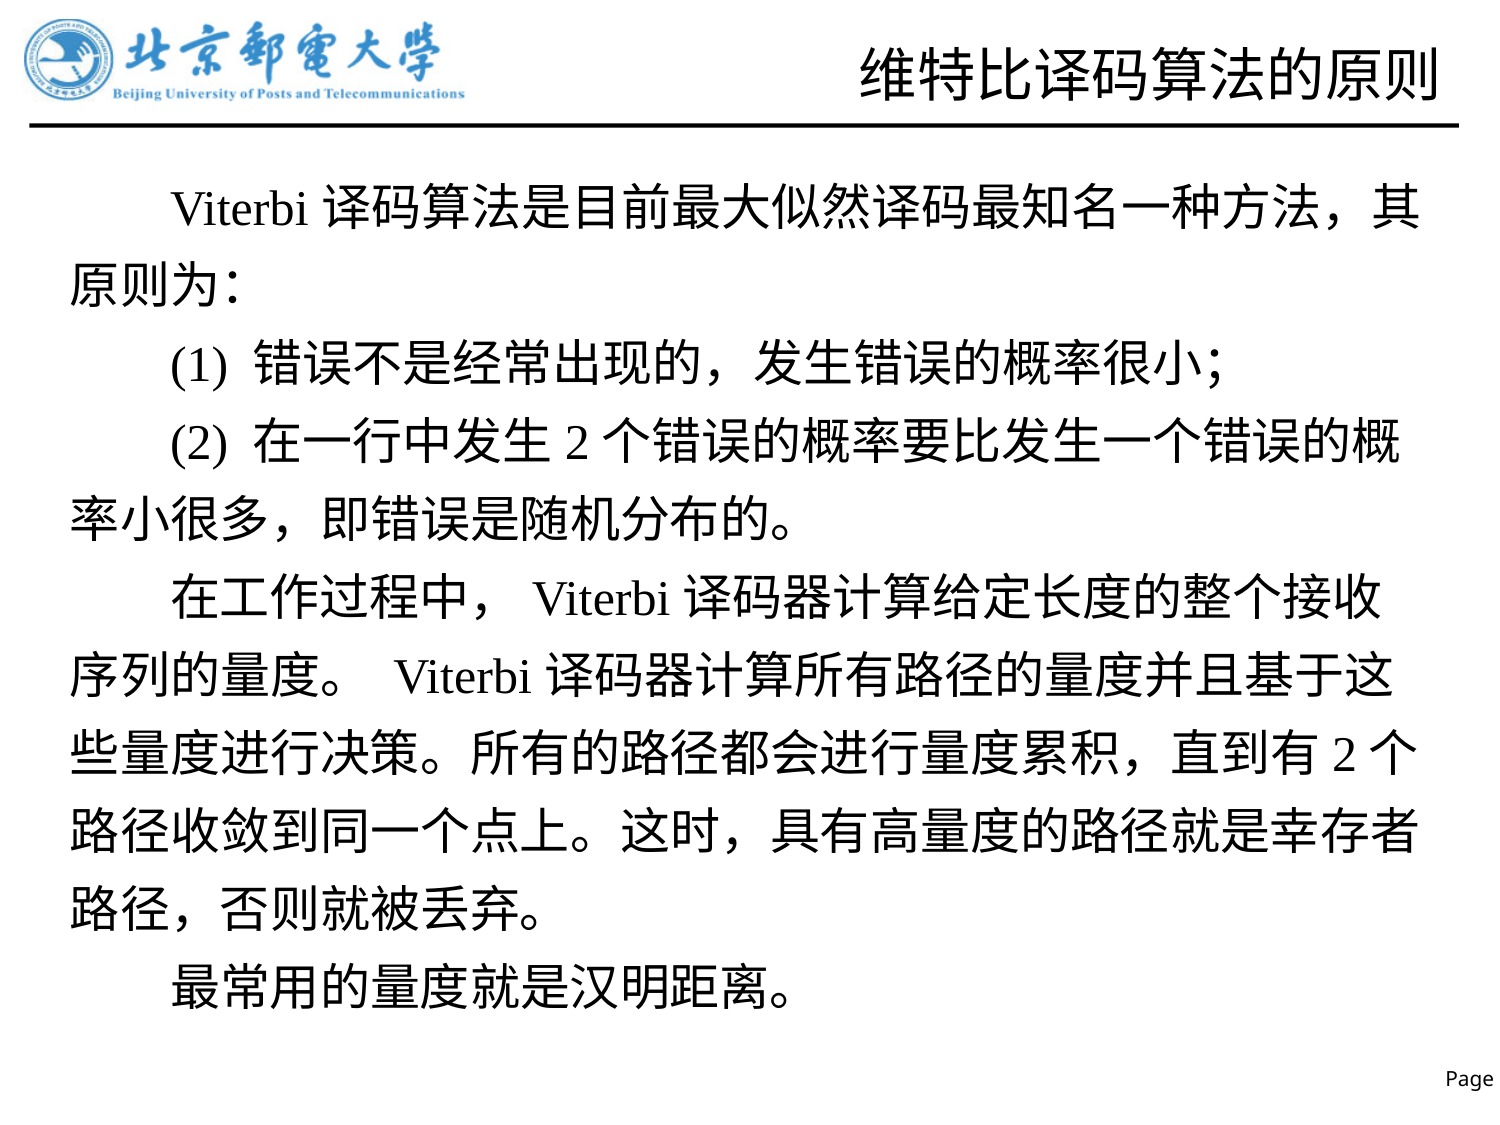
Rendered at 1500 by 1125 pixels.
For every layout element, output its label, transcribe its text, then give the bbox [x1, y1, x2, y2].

picture [23, 19, 467, 102]
title 维特比译码算法的原则 [798, 16, 1457, 130]
text_box Viterbi译码算法是目前最大似然译码最知名一种方法，其原则为： (1) 错误不是经常出现的，发生错误的概率很小； (2) 在一行中发生2个错误的概率要比发生一个错误的概率小很多，即错误是随机分布的。 在工作过程中，Viterbi译码器计算给定长度的整个接收序列的量度。 Viterbi译码器计算所有路径的量度并且基于这些量度进行决策。所有的路径都会进行量度累积，直到有2个路径收敛到同一个点上。这时，具有高量度的路径就是幸存者路径，否则就被丢弃。 最常用的量度就是汉明距离。 [55, 150, 1441, 1023]
